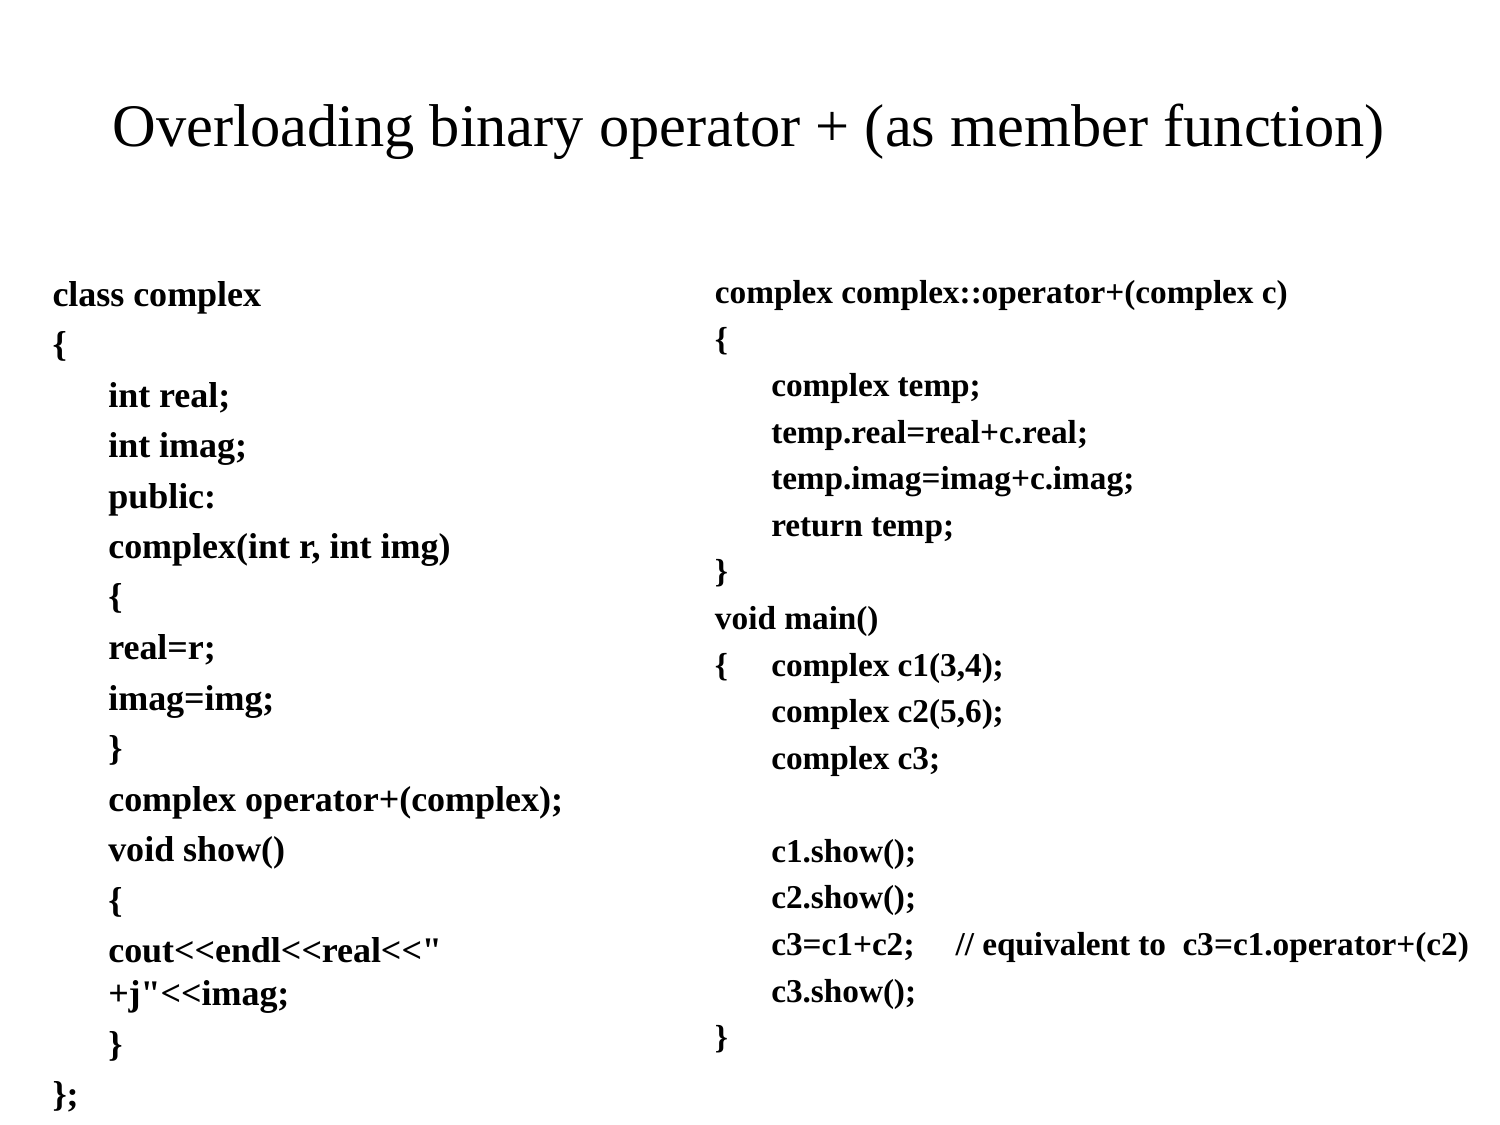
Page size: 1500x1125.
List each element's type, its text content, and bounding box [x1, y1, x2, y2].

list class complex { int real; int imag; public: complex(int r, int img) { real=r; imag=img; } complex operator+(complex); void show() { cout<<endl<<real<<" +j"<<imag; } }; [37, 262, 638, 1125]
title Overloading binary operator + (as member function) [75, 45, 1425, 200]
list complex complex::operator+(complex c) { complex temp; temp.real=real+c.real; temp.imag=imag+c.imag; return temp; } void main() { complex c1(3,4); complex c2(5,6); complex c3; c1.show(); c2.show(); c3=c1+c2; // equivalent to c3=c1.operator+(c2) c3.show(); } [699, 262, 1500, 1125]
